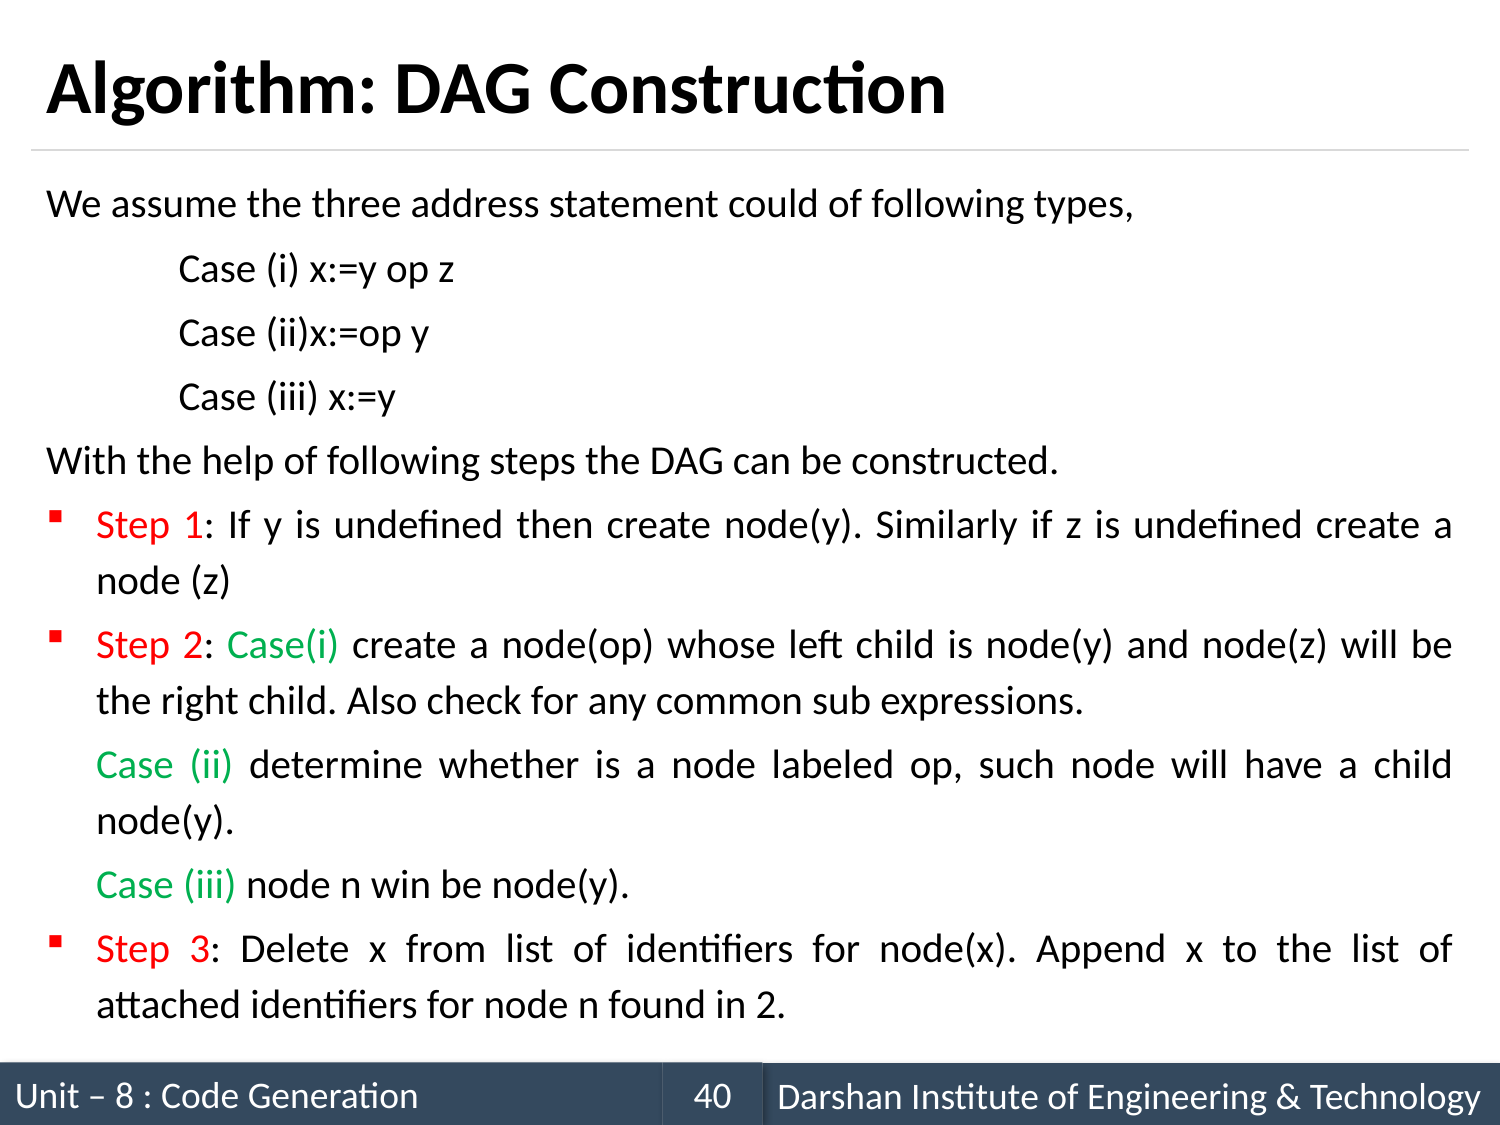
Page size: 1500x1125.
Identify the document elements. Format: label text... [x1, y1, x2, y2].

list We assume the three address statement could of following types, Case (i) x:=y op z Case (ii)x:=op y Case (iii) x:=y With the help of following steps the DAG can be constructed. Step 1: If y is undefined then create node(y). Similarly if z is undefined create a node (z) Step 2: Case(i) create a node(op) whose left child is node(y) and node(z) will be the right child. Also check for any common sub expressions. Case (ii) determine whether is a node labeled op, such node will have a child node(y). Case (iii) node n win be node(y). Step 3: Delete x from list of identifiers for node(x). Append x to the list of attached identifiers for node n found in 2. [31, 162, 1469, 1038]
title Algorithm: DAG Construction [31, 17, 1469, 150]
